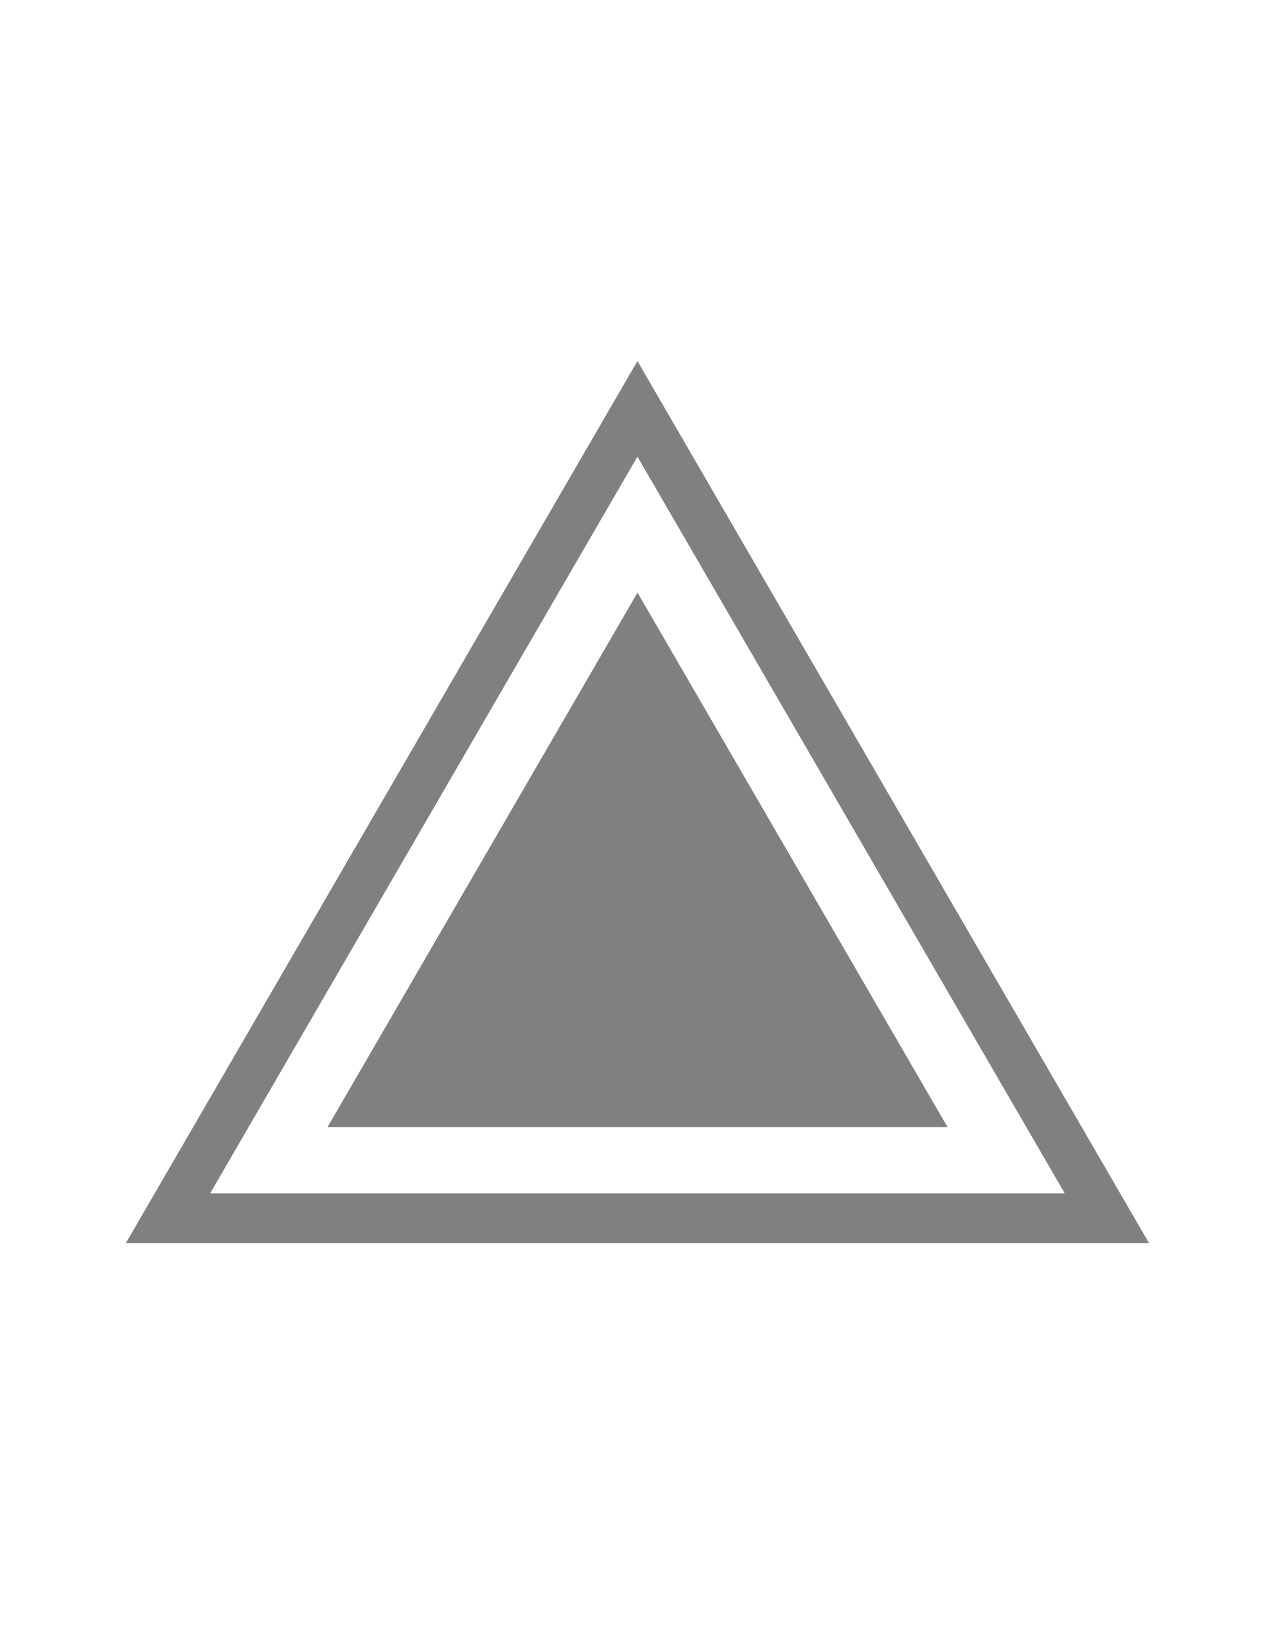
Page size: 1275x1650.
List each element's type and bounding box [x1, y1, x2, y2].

text_box [208, 454, 1067, 1195]
text_box [124, 359, 1151, 1245]
text_box [325, 590, 950, 1129]
